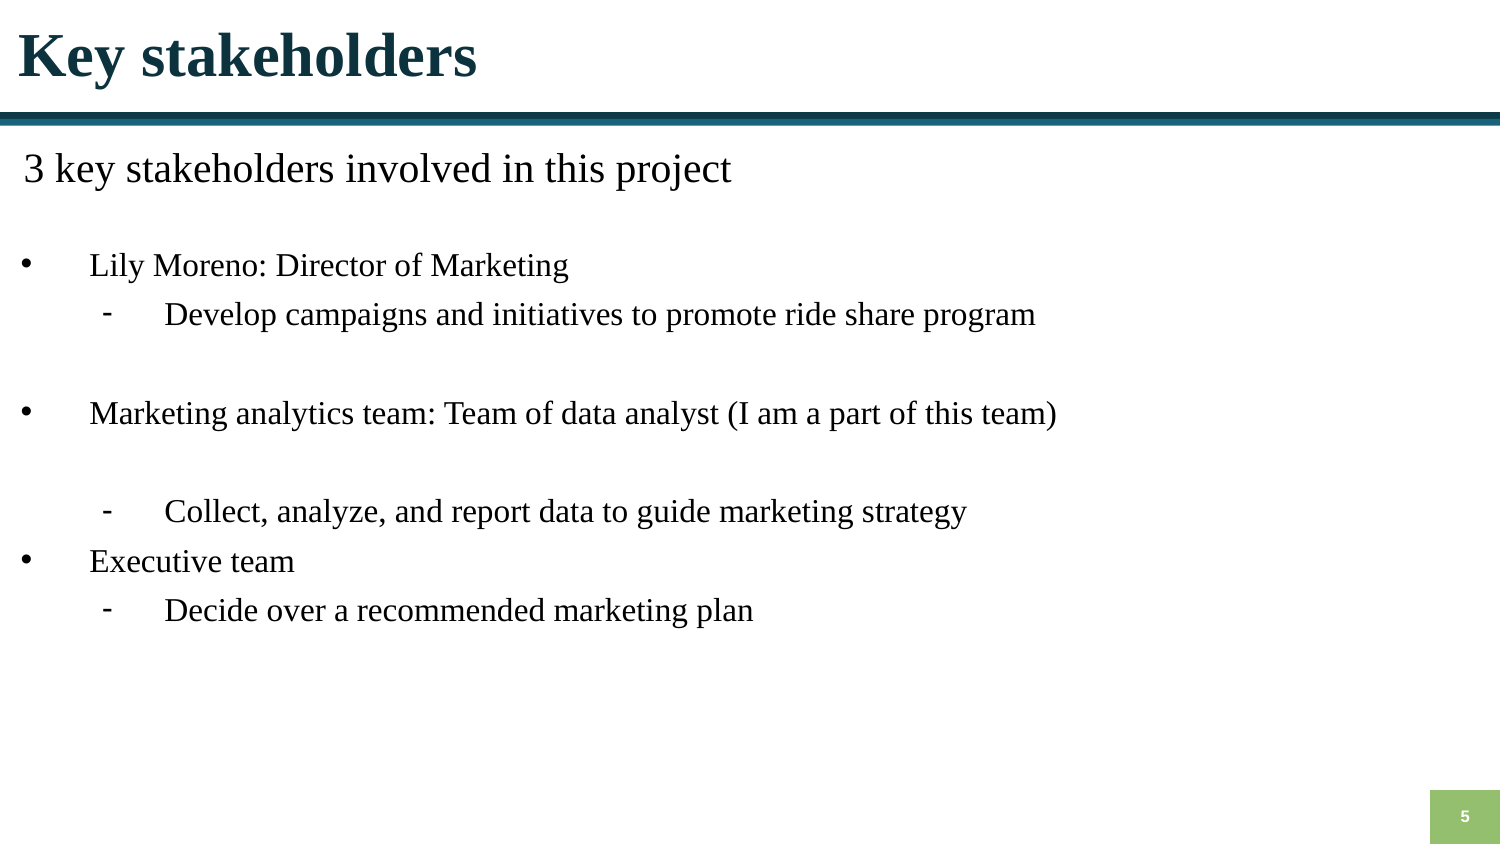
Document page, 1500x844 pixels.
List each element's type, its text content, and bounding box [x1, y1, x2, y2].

text_box Lily Moreno: Director of Marketing Develop campaigns and initiatives to promote ride share program Marketing analytics team: Team of data analyst (I am a part of this team) Collect, analyze, and report data to guide marketing strategy Executive team Decide over a recommended marketing plan [3, 231, 1431, 764]
subtitle 3 key stakeholders involved in this project [3, 126, 1431, 210]
title Key stakeholders [3, 2, 837, 104]
slide_number 5 [1430, 790, 1500, 844]
